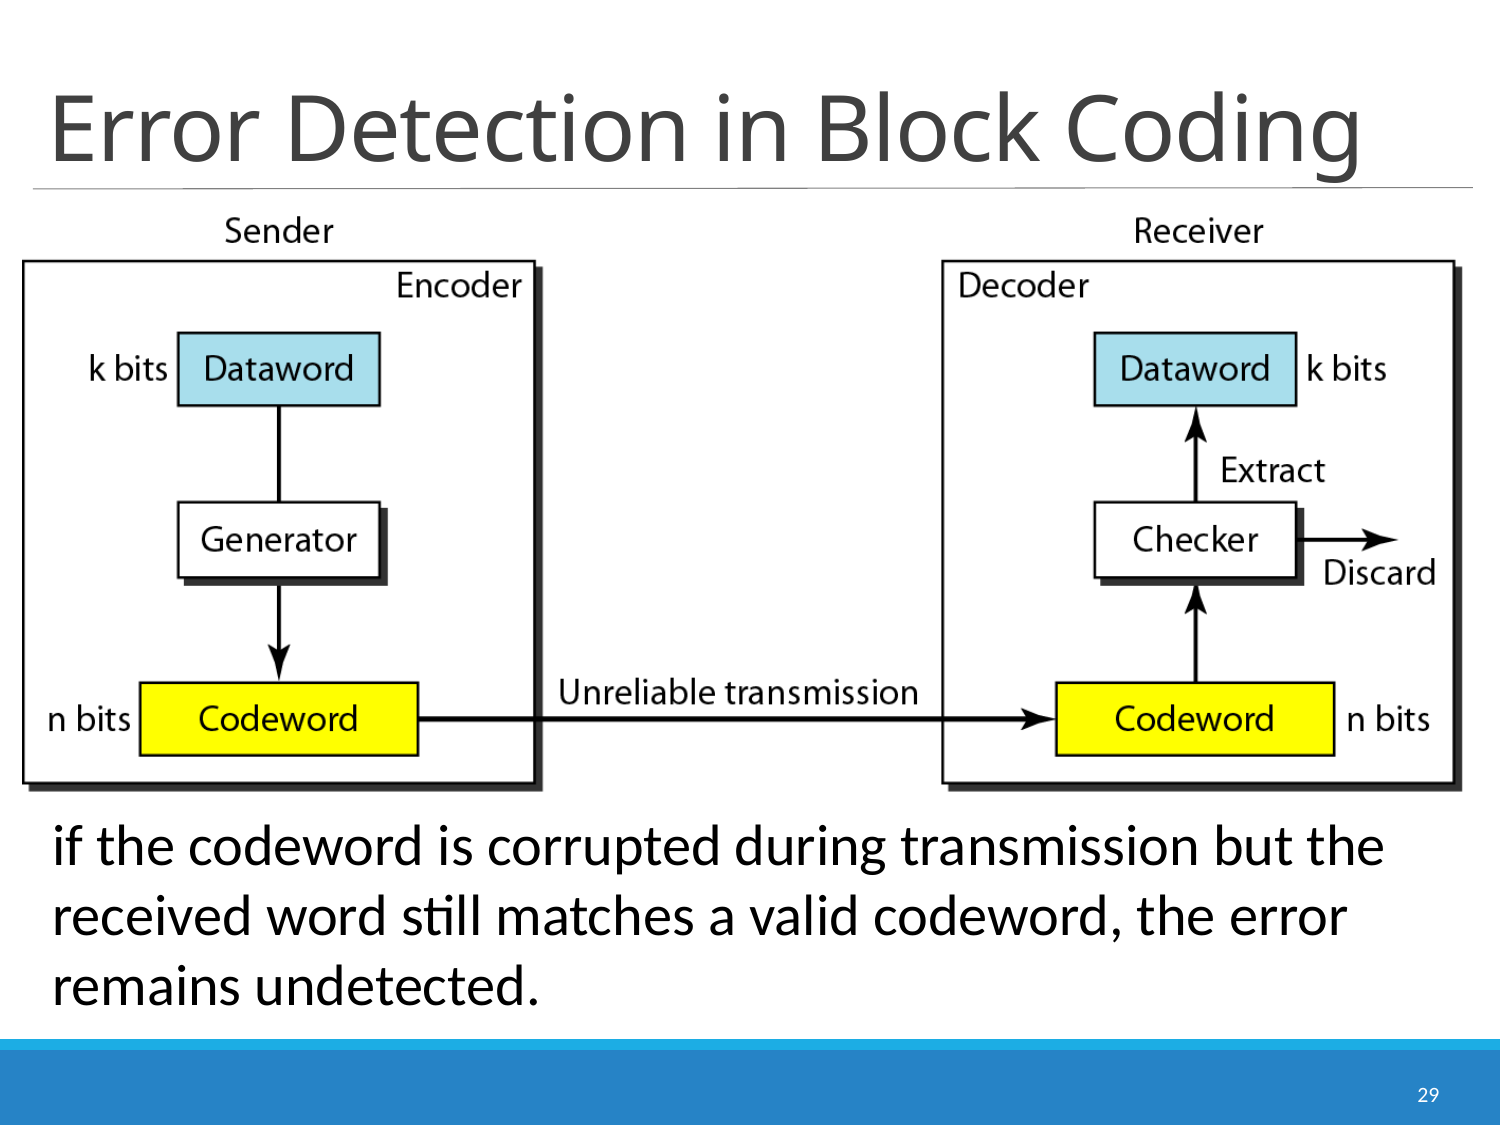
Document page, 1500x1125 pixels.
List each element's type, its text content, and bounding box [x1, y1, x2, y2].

text_box if the codeword is corrupted during transmission but the received word still matches a valid codeword, the error remains undetected. [37, 800, 1413, 1025]
title Error Detection in Block Coding [32, 37, 1473, 188]
picture [21, 211, 1463, 792]
